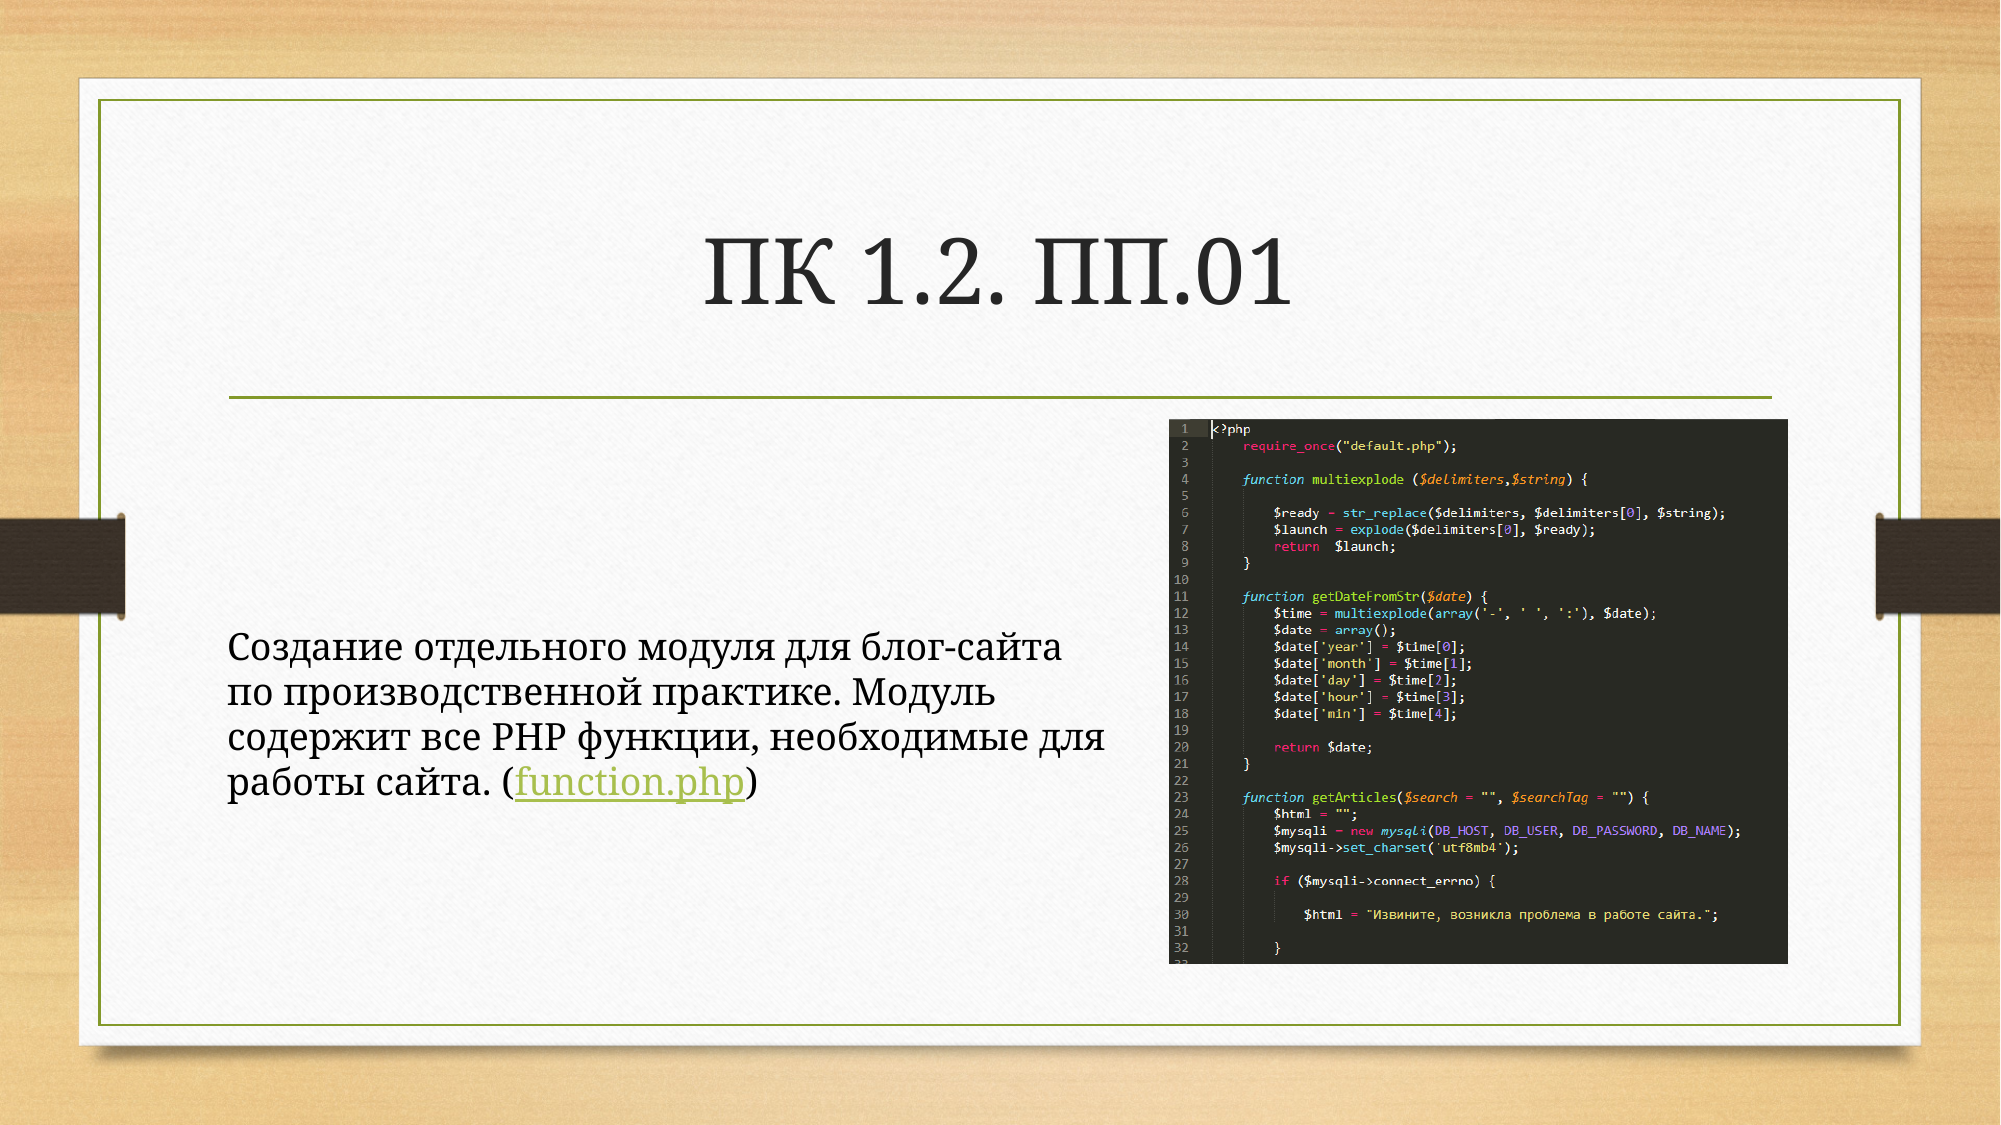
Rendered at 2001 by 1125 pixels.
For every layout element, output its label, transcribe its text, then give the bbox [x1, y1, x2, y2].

title ПК 1.2. ПП.01 [212, 161, 1788, 375]
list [1169, 419, 1788, 965]
text_box Создание отдельного модуля для блог-сайта по производственной практике. Модуль содержит все PHP функции, необходимые для работы сайта. (function.php) [212, 615, 1128, 817]
picture [0, 0, 2001, 1125]
